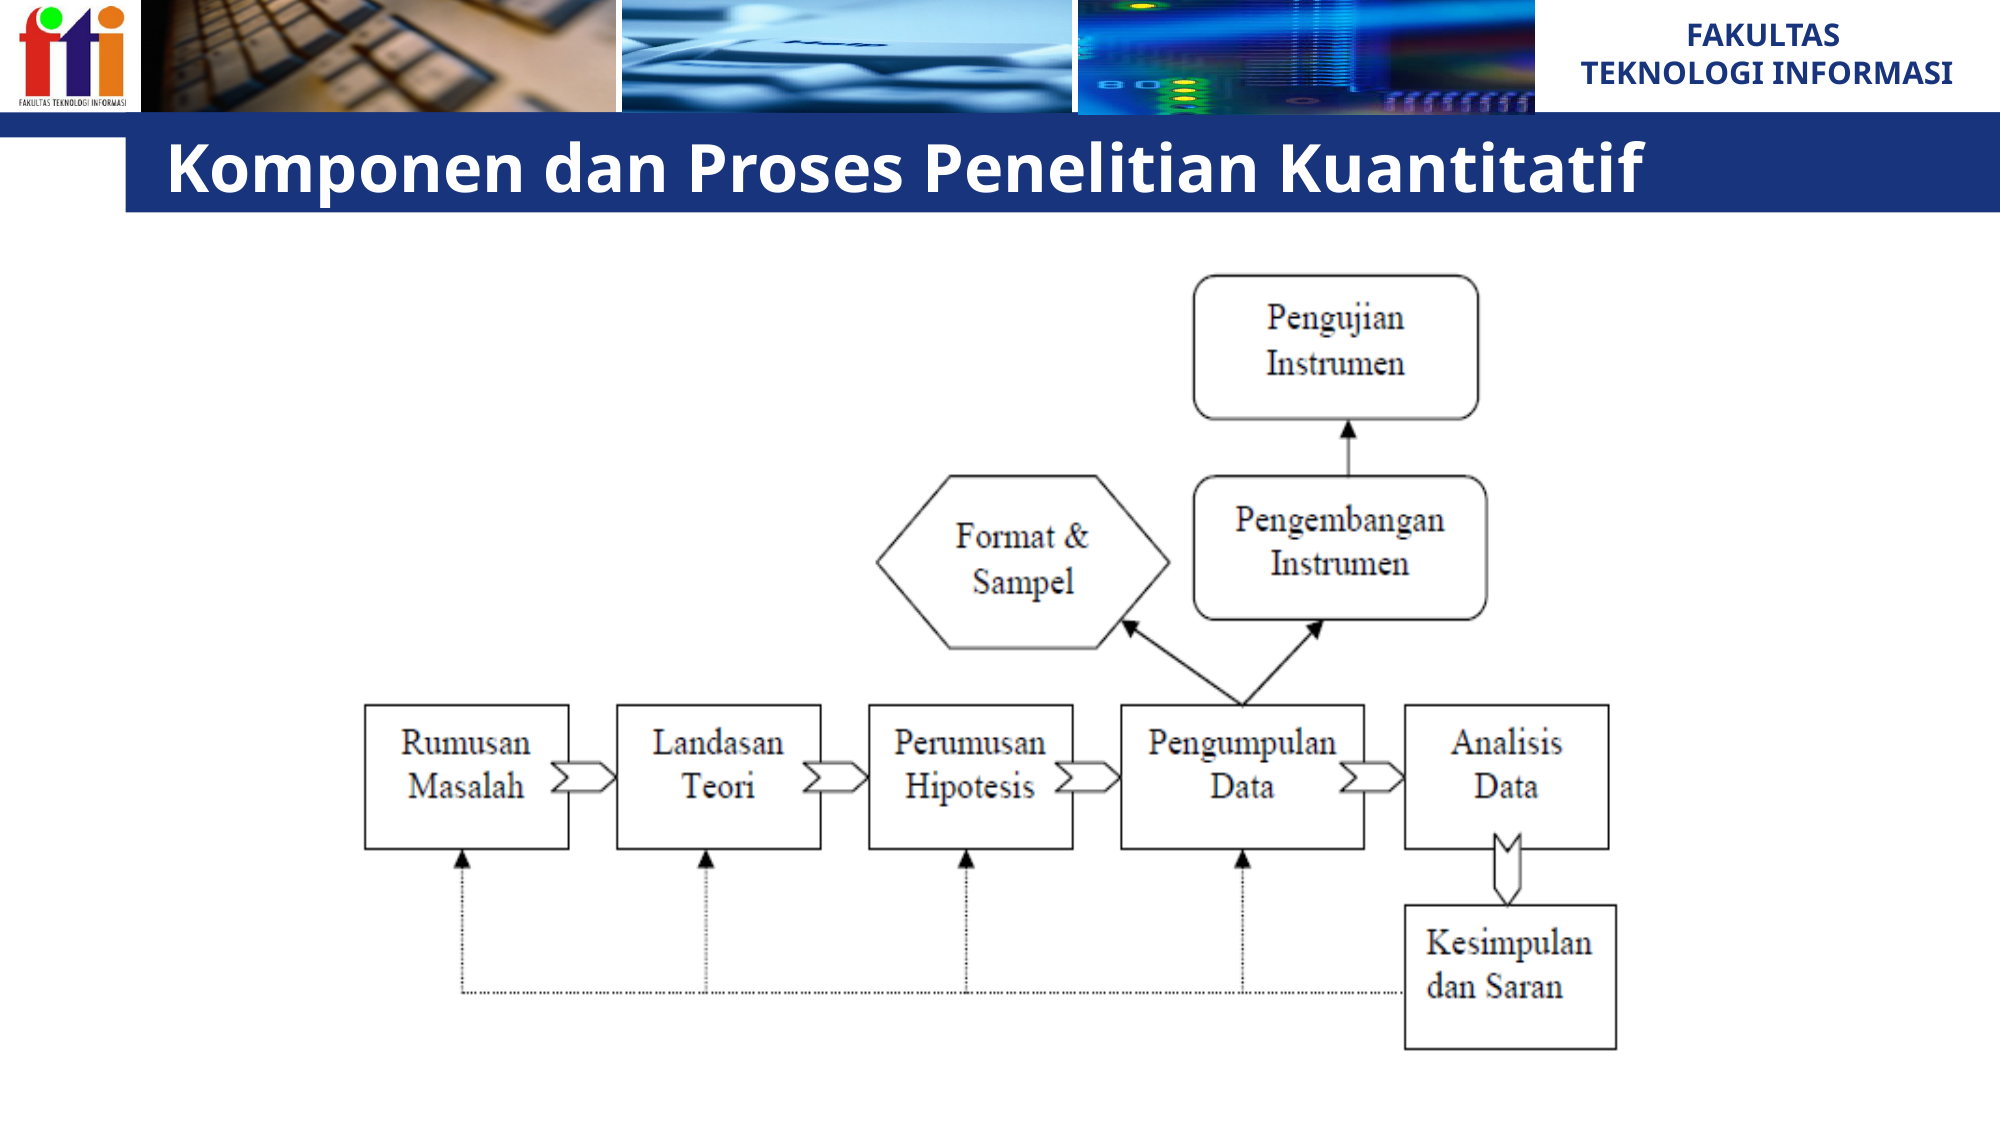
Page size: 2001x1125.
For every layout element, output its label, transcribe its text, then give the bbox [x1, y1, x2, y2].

picture [1078, 0, 1535, 115]
picture [19, 6, 126, 106]
picture [622, 0, 1072, 113]
picture [302, 266, 1639, 1059]
title Komponen dan Proses Penelitian Kuantitatif [149, 119, 1934, 213]
picture [141, 0, 616, 112]
